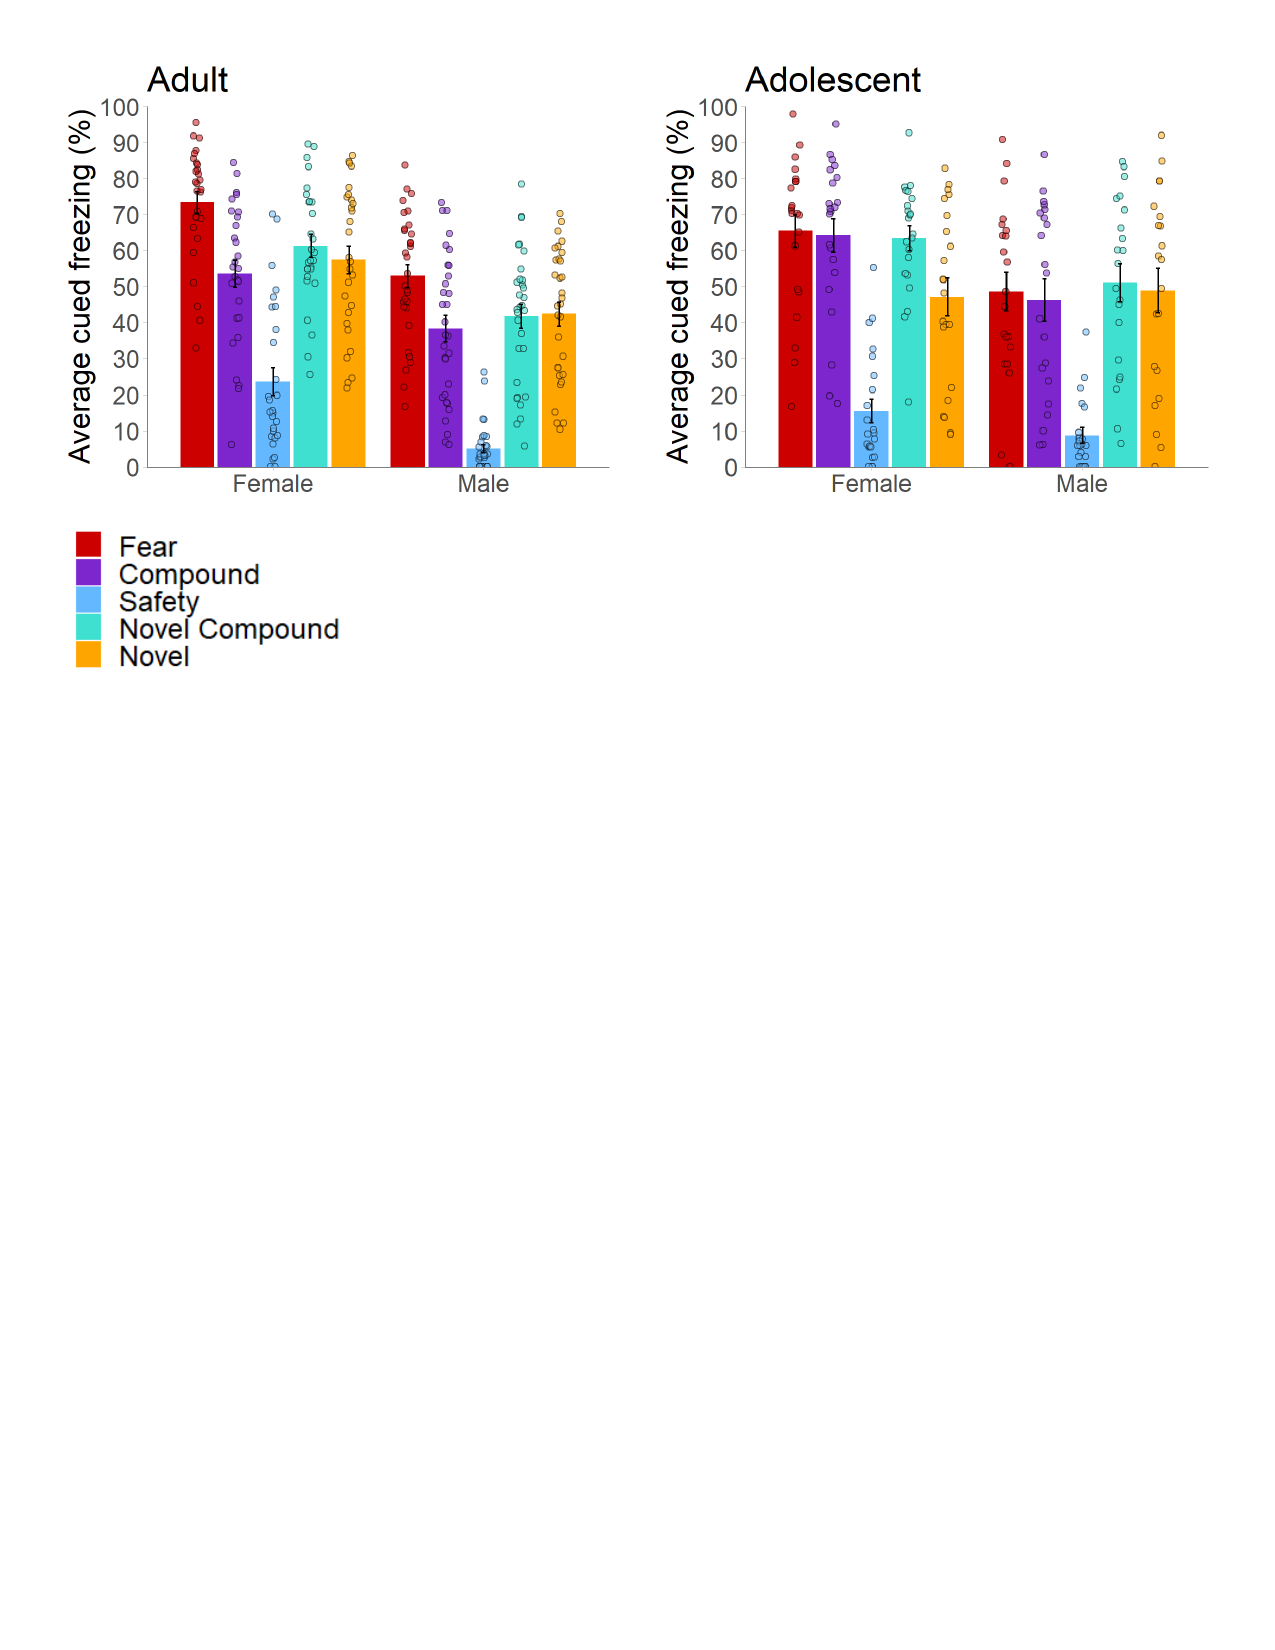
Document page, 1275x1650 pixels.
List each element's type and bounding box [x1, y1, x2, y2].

picture [59, 58, 617, 504]
picture [658, 58, 1216, 504]
picture [59, 518, 349, 682]
